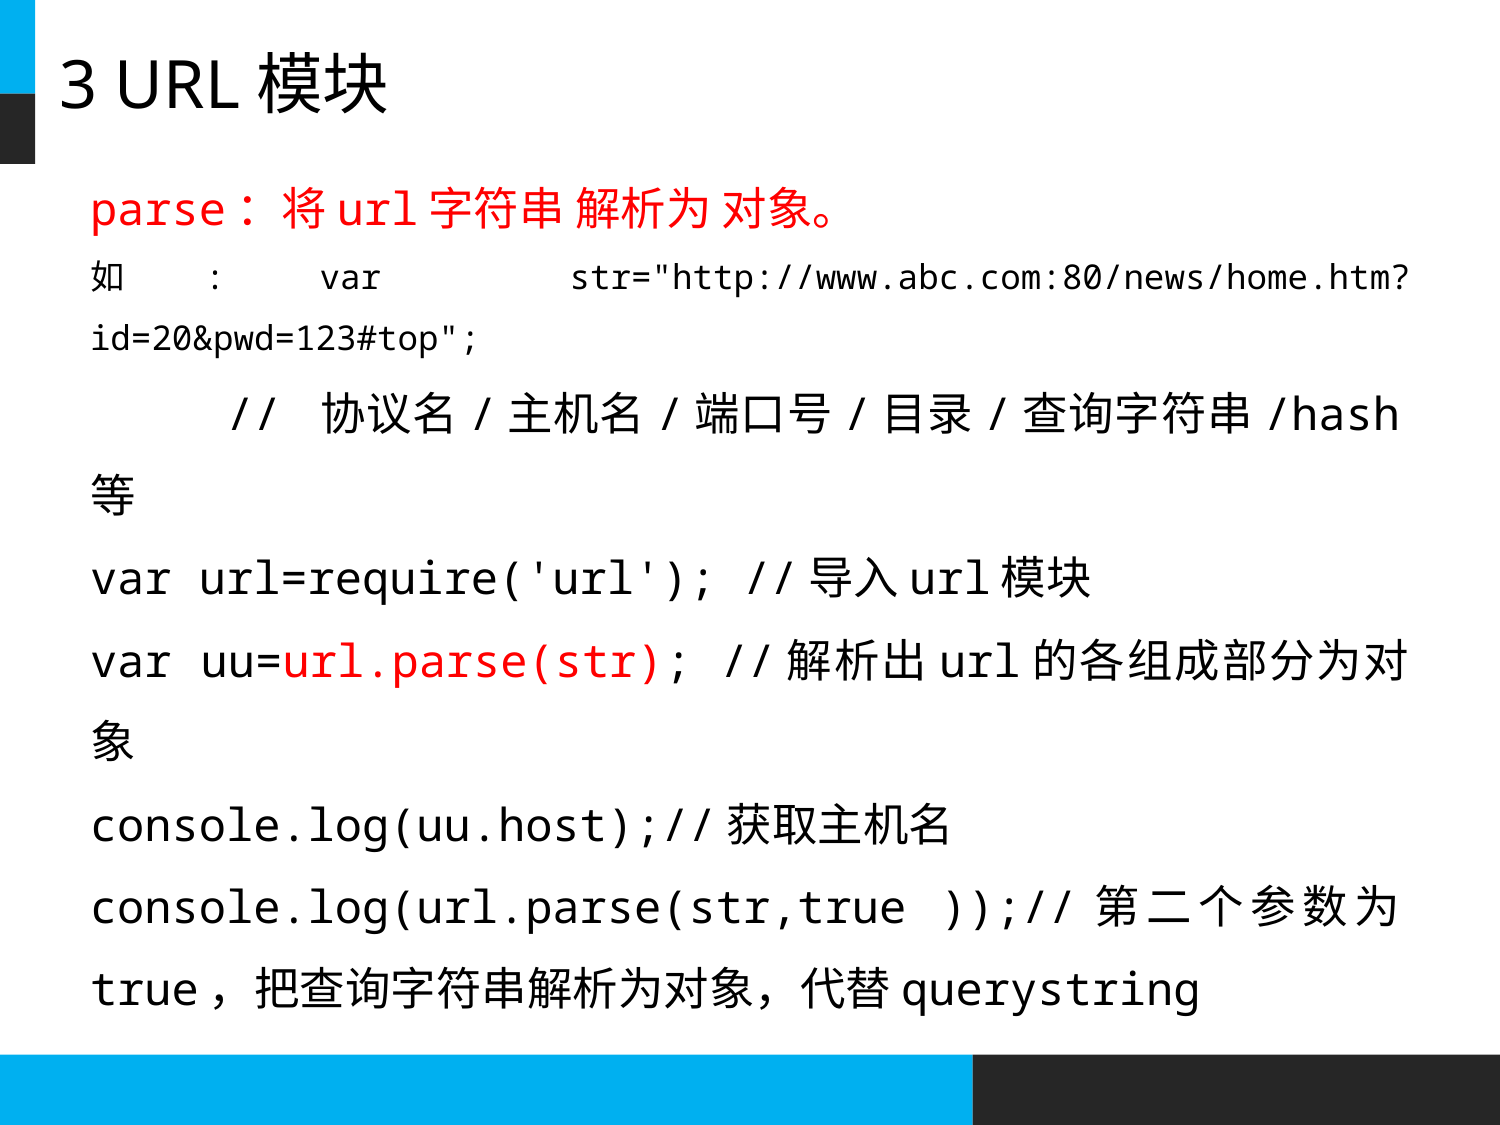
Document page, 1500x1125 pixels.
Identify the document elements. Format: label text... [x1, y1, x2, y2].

list parse：将url字符串 解析为 对象。 如: var str="http://www.abc.com:80/news/home.htm?id=20&pwd=123#top"; // 协议名/主机名/端口号/目录/查询字符串/hash等 var url=require('url'); //导入url模块 var uu=url.parse(str); //解析出url的各组成部分为对象 console.log(uu.host);//获取主机名 console.log(url.parse(str,true ));//第二个参数为true，把查询字符串解析为对象，代替querystring [75, 145, 1425, 1028]
title 3 URL模块 [44, 0, 1454, 164]
